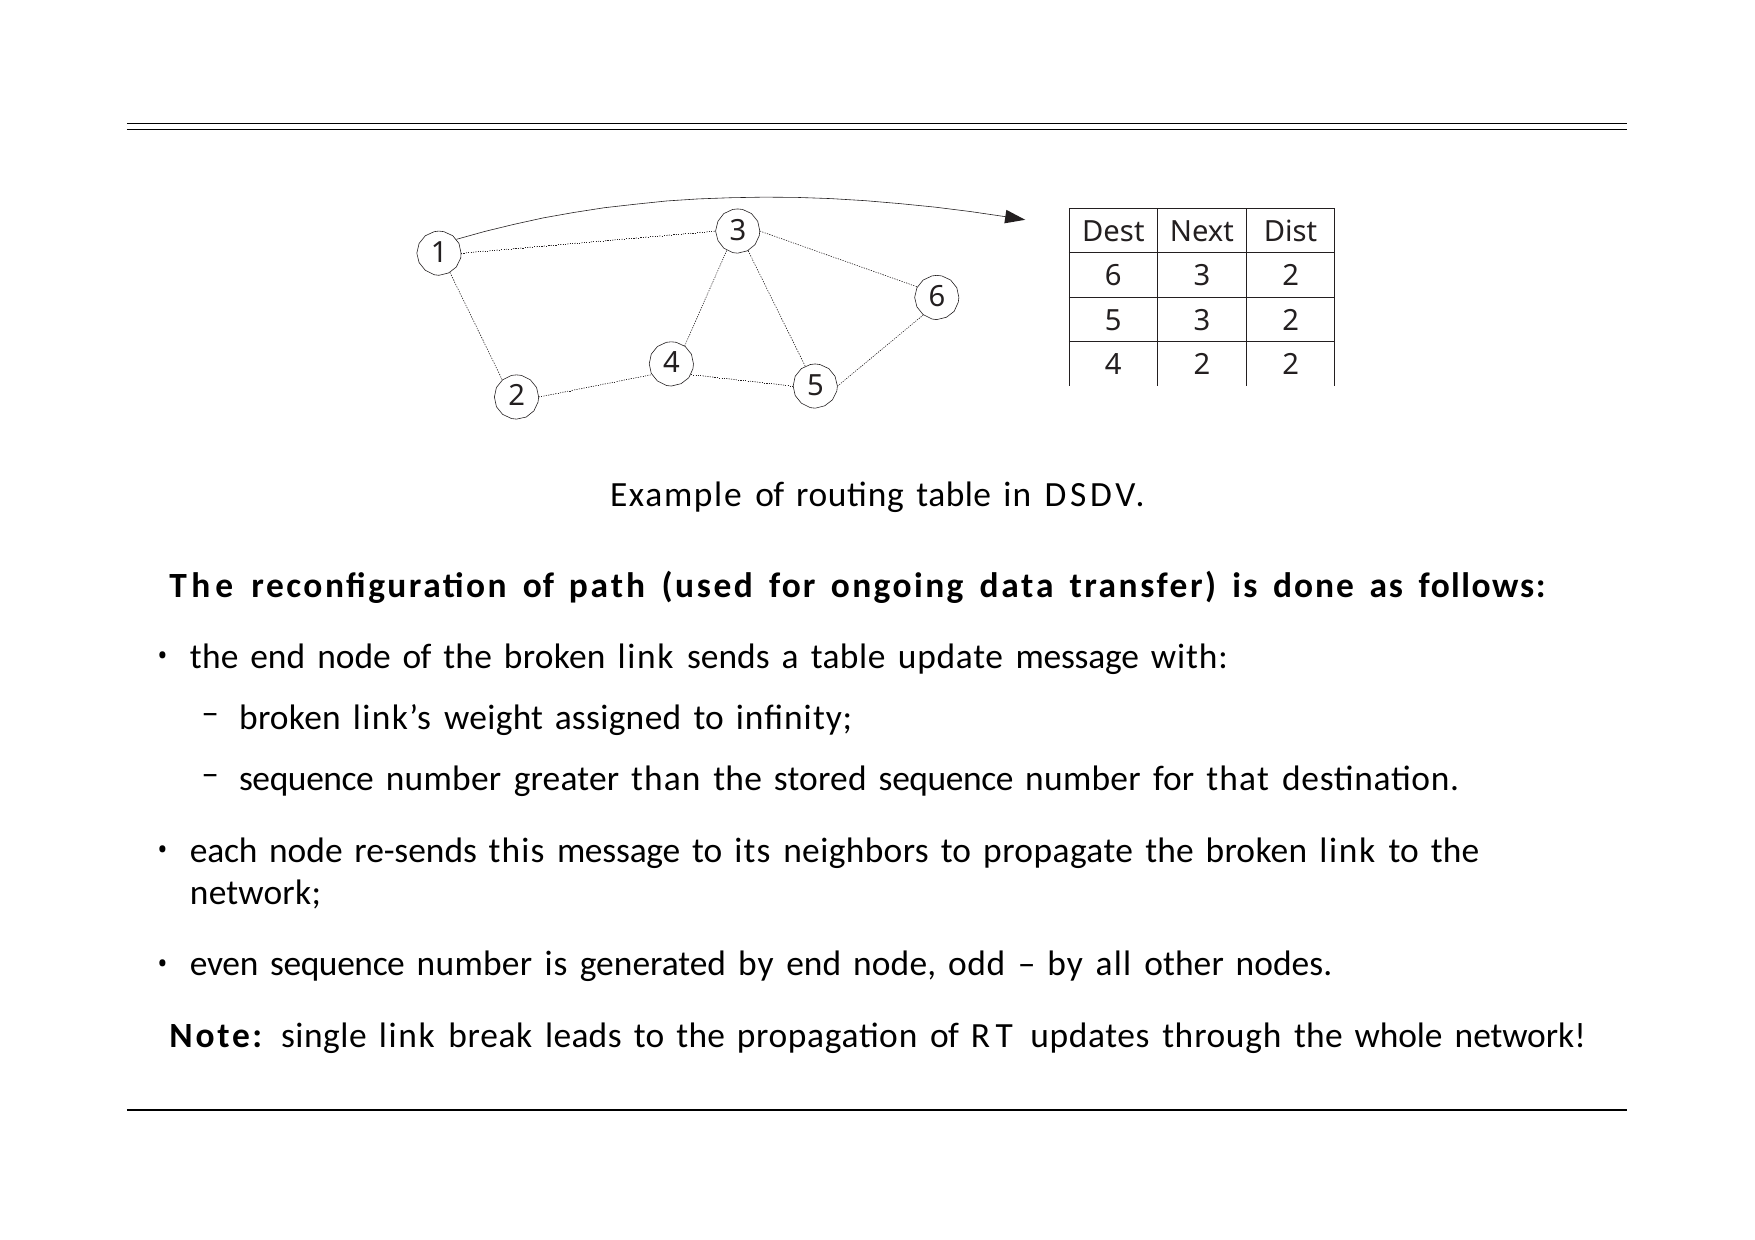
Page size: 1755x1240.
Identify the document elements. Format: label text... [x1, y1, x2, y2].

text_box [449, 196, 1026, 398]
table_cell 3 [1158, 298, 1246, 341]
table_cell 2 [1247, 253, 1334, 297]
text_box 2 [506, 407, 527, 412]
table_cell 2 [1247, 298, 1334, 341]
table_header Next [1158, 209, 1246, 252]
table_cell 2 [1158, 342, 1246, 386]
table_cell 3 [1158, 253, 1246, 297]
table_header Dest [1070, 209, 1157, 252]
text_box [496, 407, 536, 420]
table_header Dist [1247, 209, 1334, 252]
text_box [416, 234, 444, 276]
text_box Example of routing table in DSDV. The reconfiguration of path (used for ongoing data transfer) is done as follows: the end node of the broken link sends a table update message with: broken link’s weight assigned to infinity; sequence number greater than the stored sequence number for that destination. each node re-sends this message to its neighbors to propagate the broken link to the network; even sequence number is generated by end node, odd – by all other nodes. Note: single link break leads to the propagation of RT updates through the whole network! [152, 468, 1629, 1055]
table_cell 6 [1070, 253, 1157, 297]
table_cell 4 [1070, 342, 1157, 386]
table_cell 5 [1070, 298, 1157, 341]
table_cell 2 [1247, 342, 1334, 386]
text_box 1 [428, 230, 444, 268]
